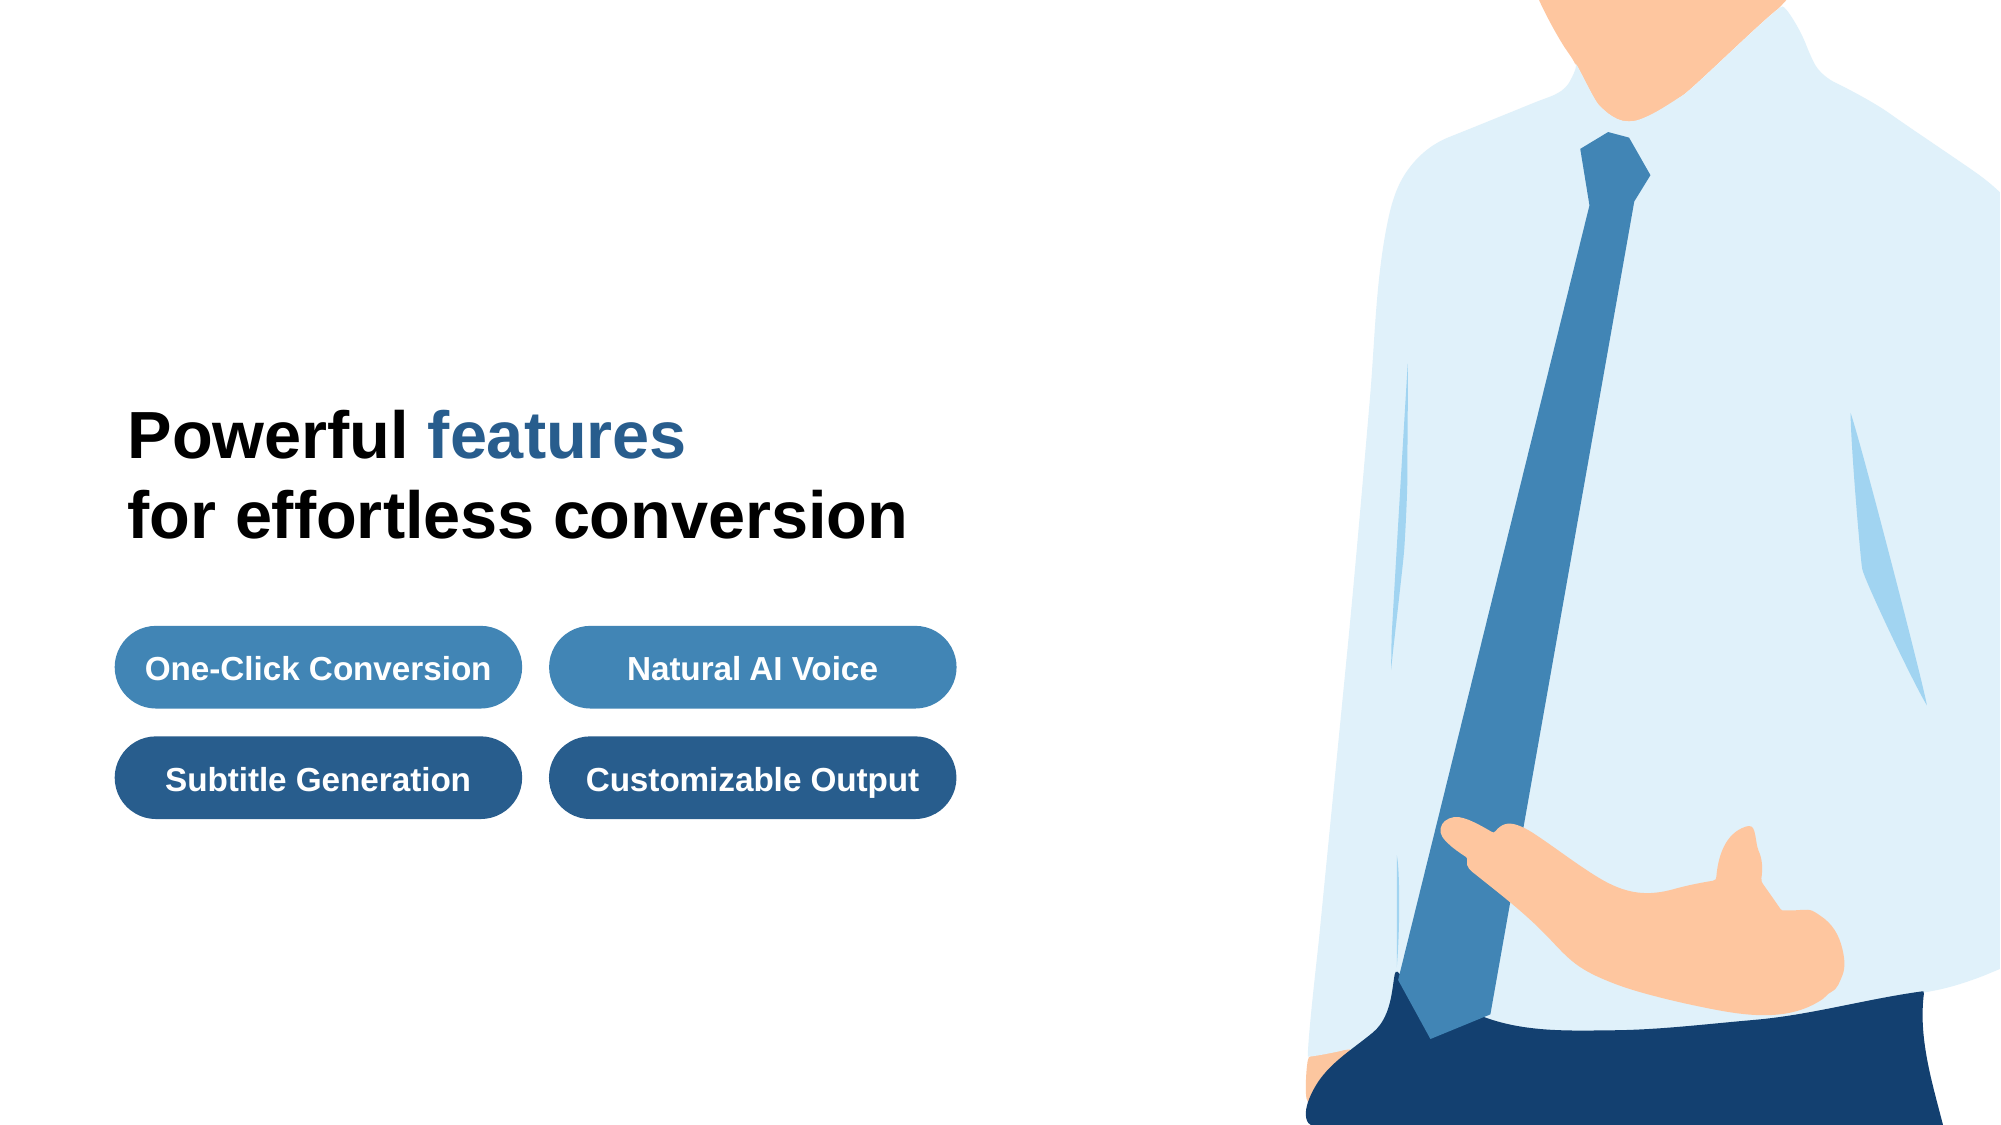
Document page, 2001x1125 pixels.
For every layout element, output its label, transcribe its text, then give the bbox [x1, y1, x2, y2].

text_box Powerful features for effortless conversion [112, 384, 1000, 559]
text_box Natural AI Voice [548, 624, 958, 710]
text_box Customizable Output [547, 735, 958, 821]
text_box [1305, 0, 2000, 1125]
text_box Subtitle Generation [113, 735, 524, 821]
text_box One-Click Conversion [113, 624, 524, 710]
